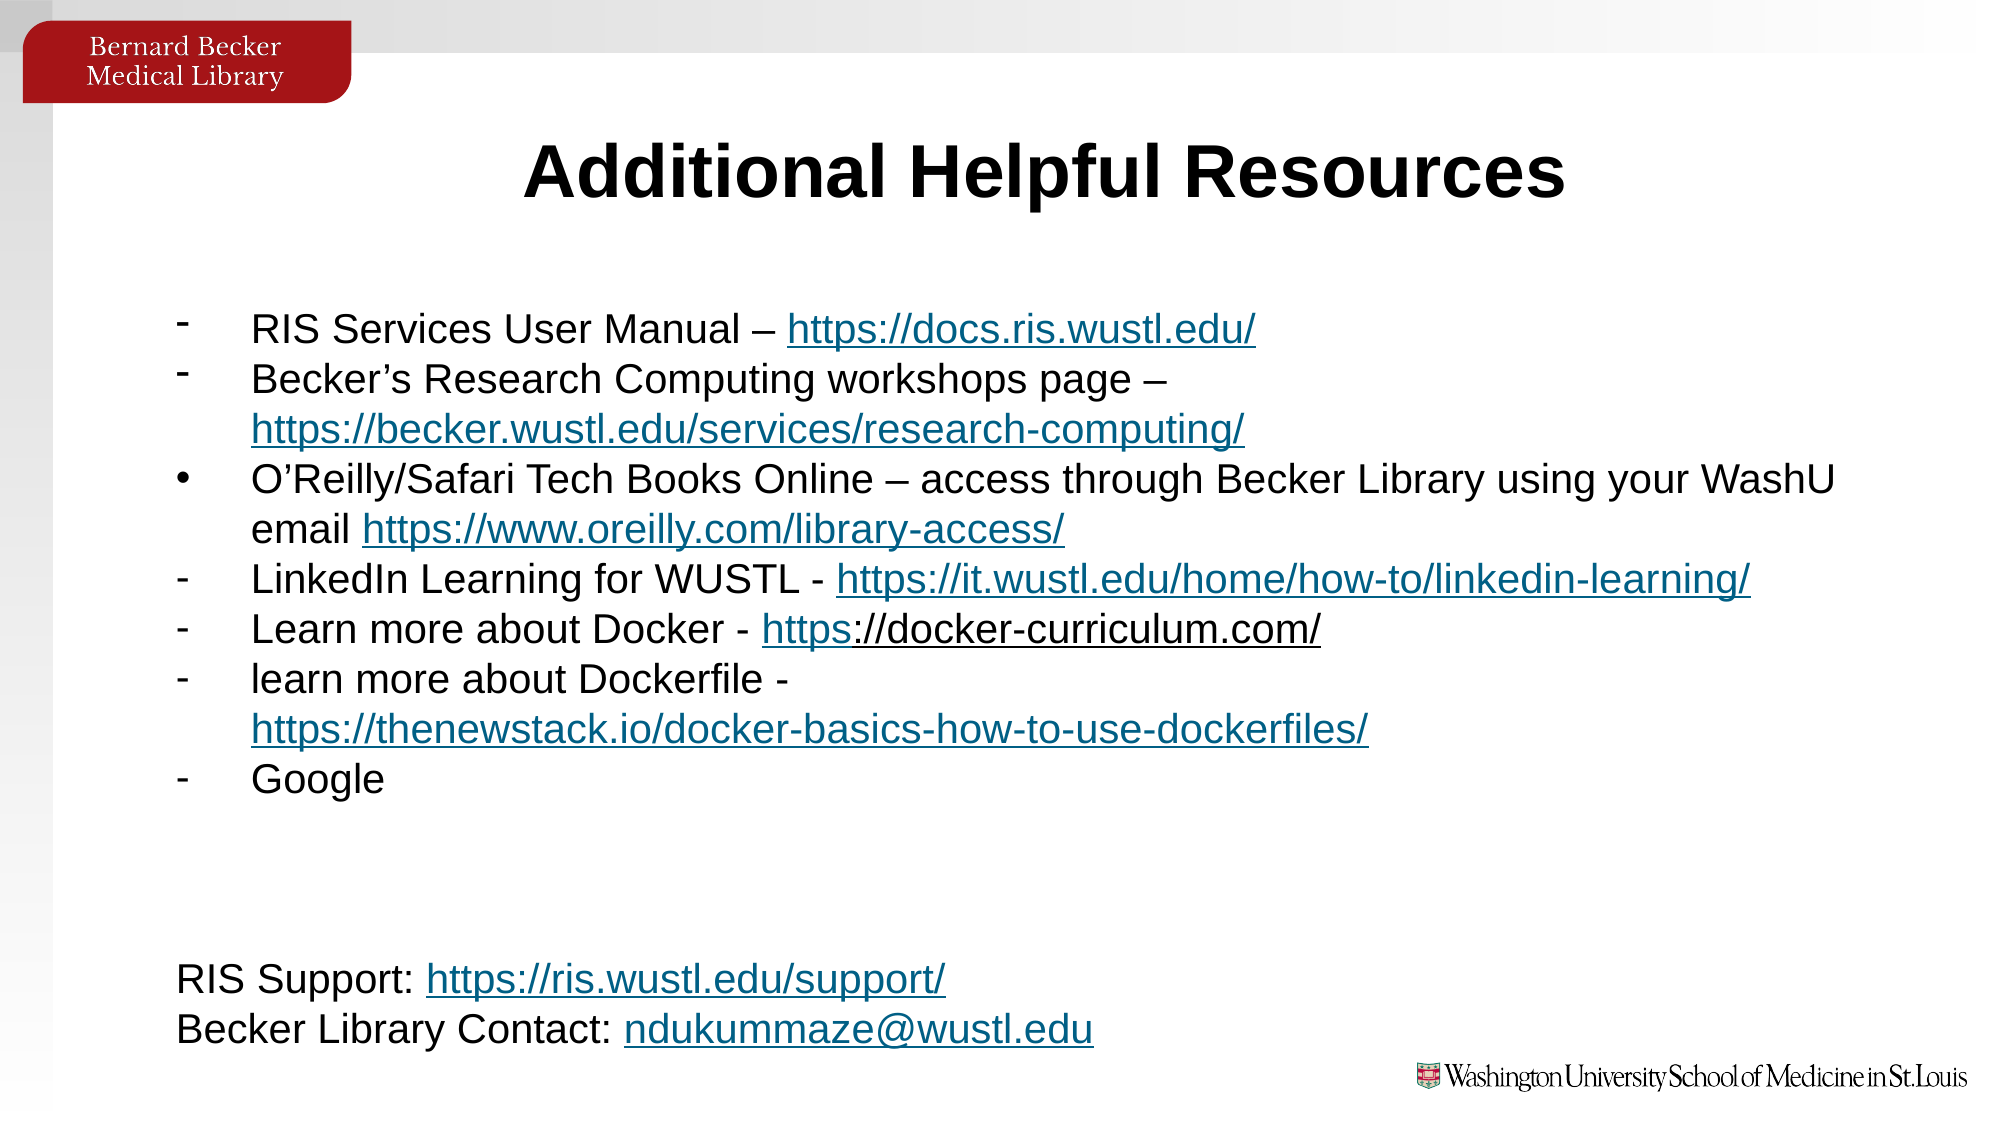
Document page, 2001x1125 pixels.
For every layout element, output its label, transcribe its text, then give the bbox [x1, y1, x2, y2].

picture [1417, 1062, 1967, 1092]
picture [84, 29, 285, 95]
text_box Additional Helpful Resources [301, 104, 1790, 232]
text_box RIS Services User Manual – https://docs.ris.wustl.edu/ Becker’s Research Computing workshops page – https://becker.wustl.edu/services/research-computing/ O’Reilly/Safari Tech Books Online – access through Becker Library using your WashU email https://www.oreilly.com/library-access/ LinkedIn Learning for WUSTL - https://it.wustl.edu/home/how-to/linkedin-learning/ Learn more about Docker - https://docker-curriculum.com/ learn more about Dockerfile - https://thenewstack.io/docker-basics-how-to-use-dockerfiles/ Google RIS Support: https://ris.wustl.edu/support/ Becker Library Contact: ndukummaze@wustl.edu [175, 301, 1915, 1070]
